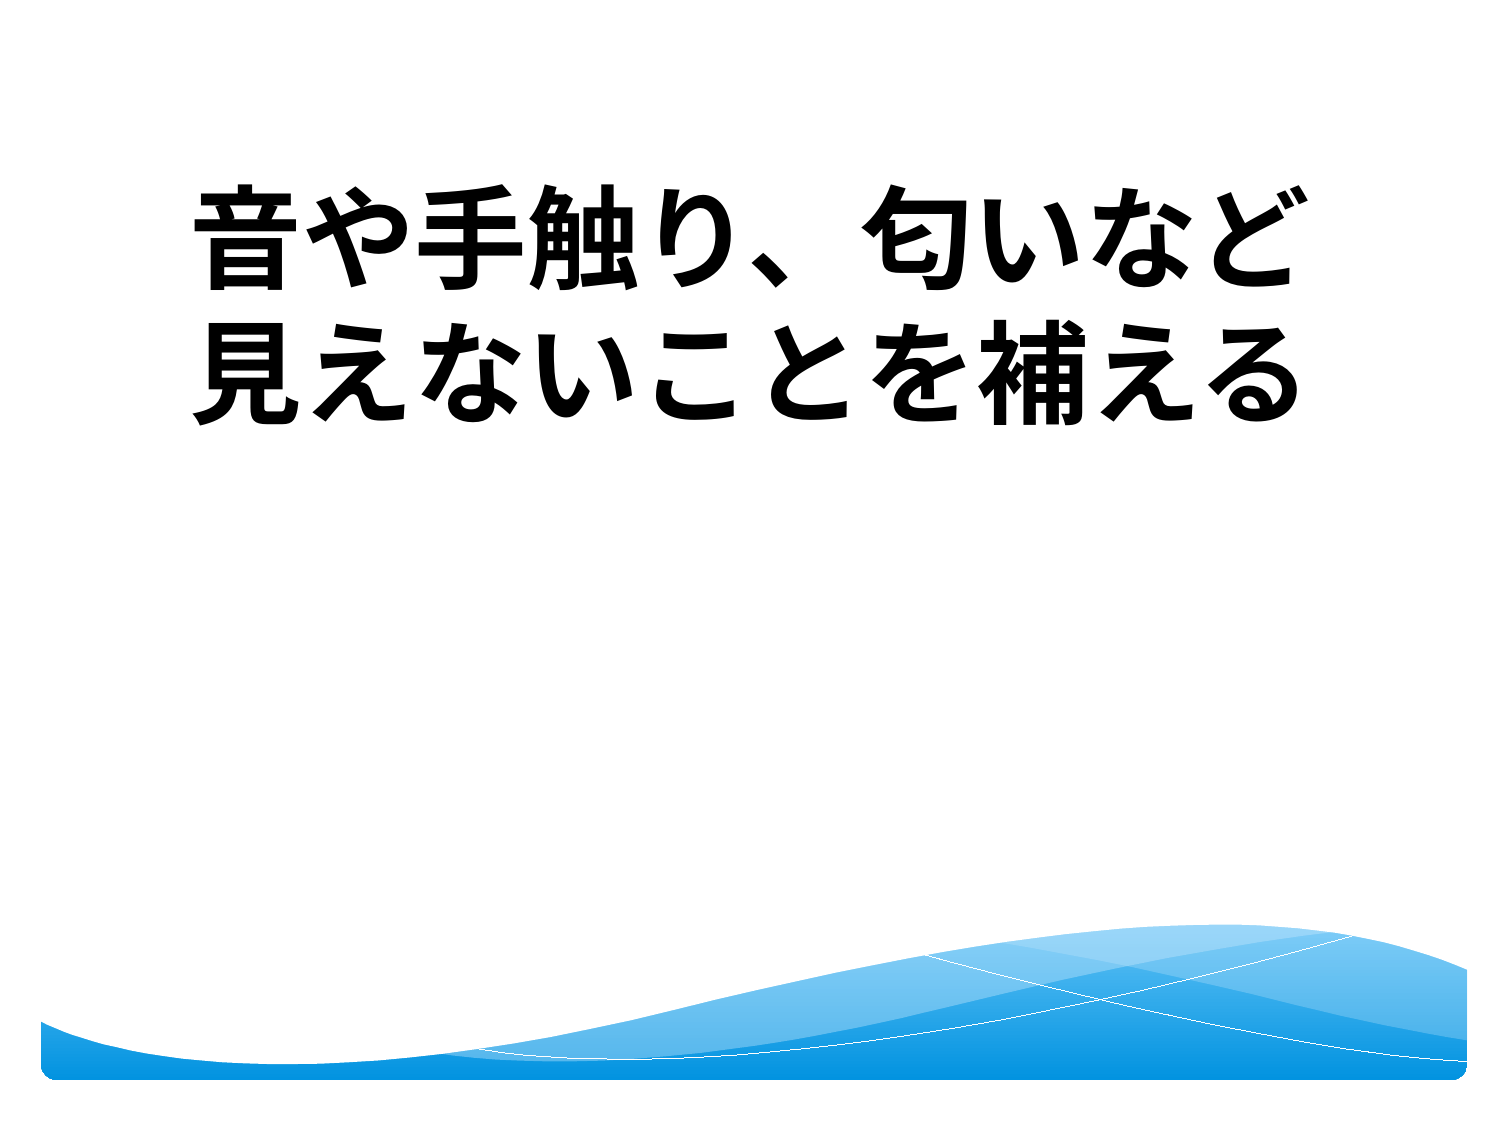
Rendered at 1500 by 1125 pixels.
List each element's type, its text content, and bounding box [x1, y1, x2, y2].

text_box 音や手触り、匂いなど 見えないことを補える [58, 160, 1442, 446]
